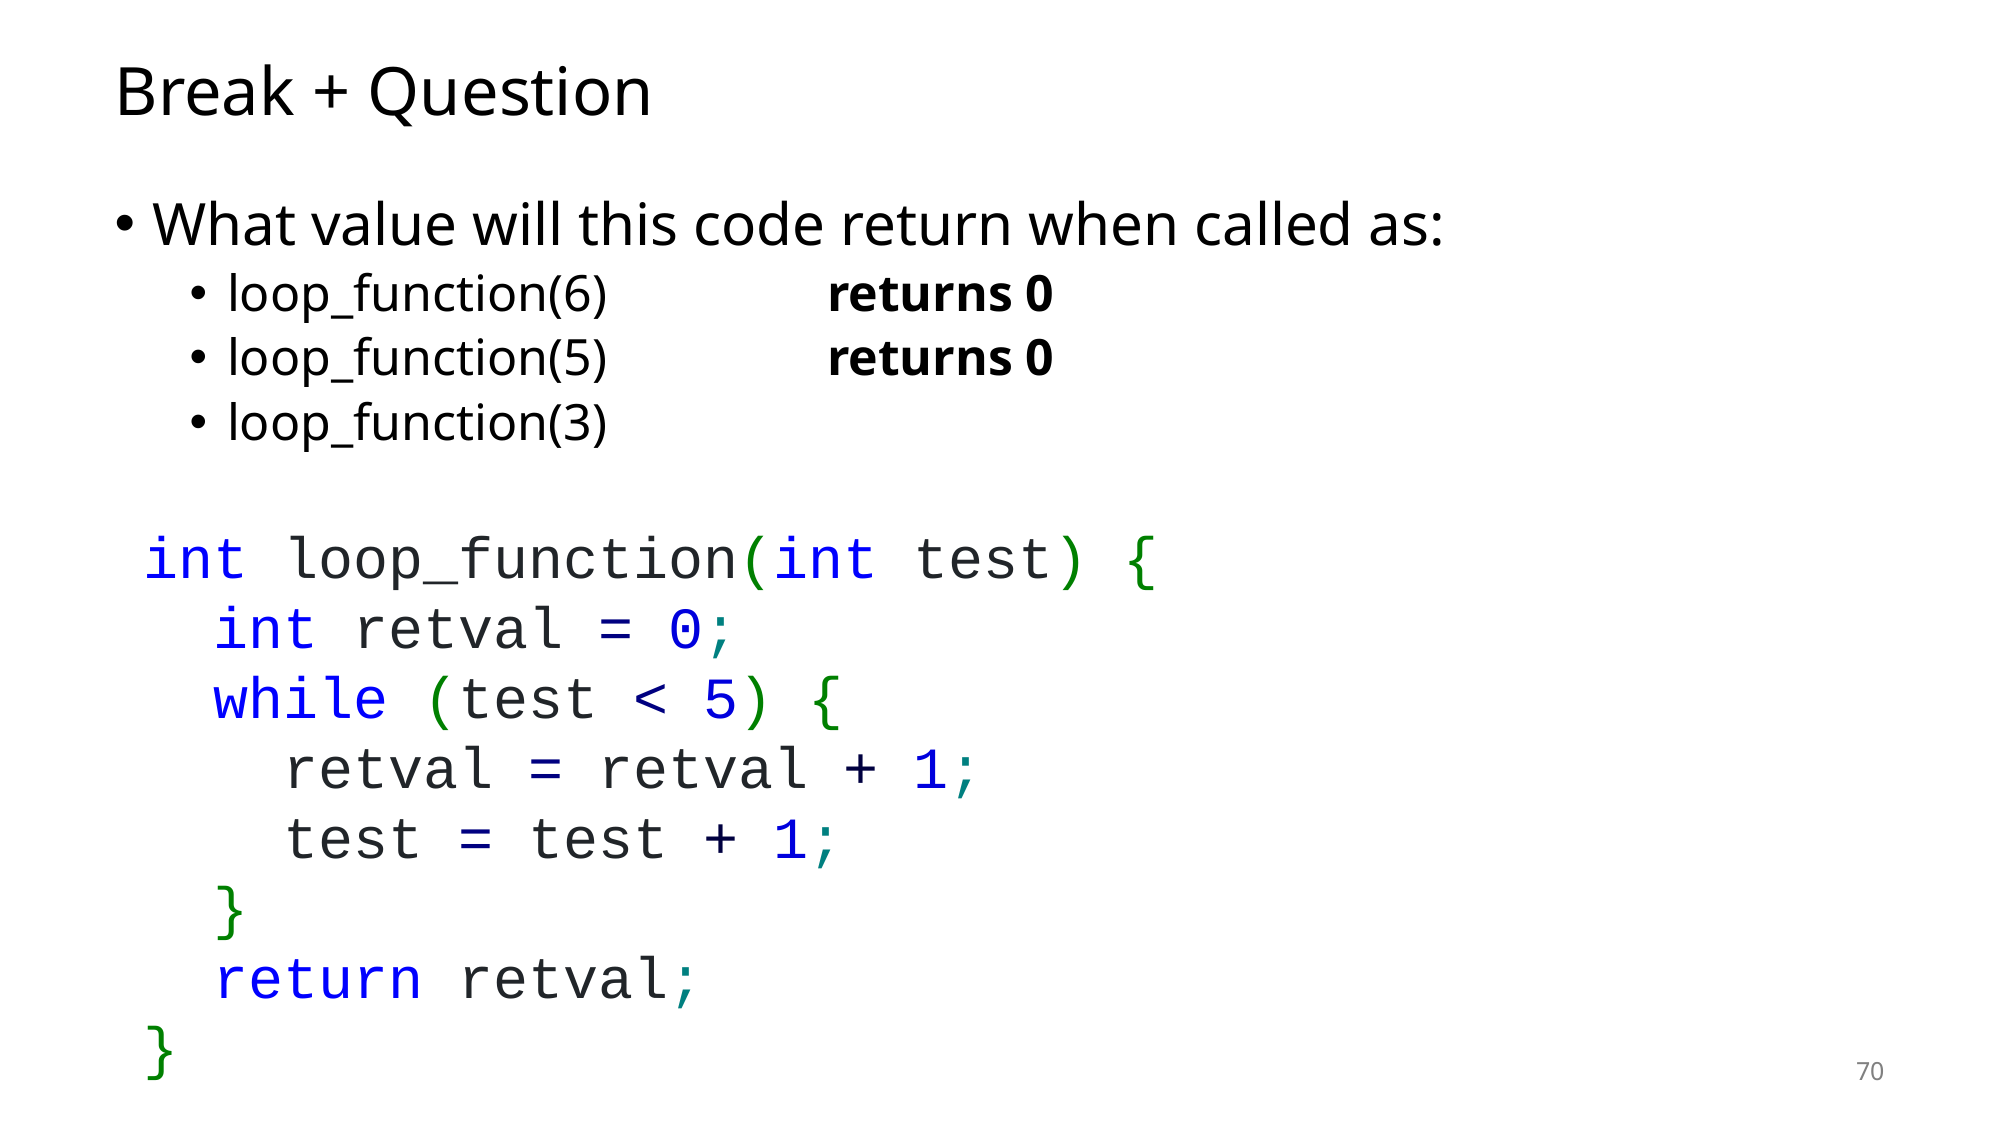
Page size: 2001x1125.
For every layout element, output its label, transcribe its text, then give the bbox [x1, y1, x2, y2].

text_box int loop_function(int test) { int retval = 0; while (test < 5) { retval = retval + 1; test = test + 1; } return retval; } [128, 513, 1397, 1125]
title Break + Question [99, 37, 1900, 150]
slide_number 70 [1749, 1042, 1900, 1103]
list What value will this code return when called as: loop_function(6) returns 0 loop_function(5) returns 0 loop_function(3) [99, 187, 1900, 1013]
